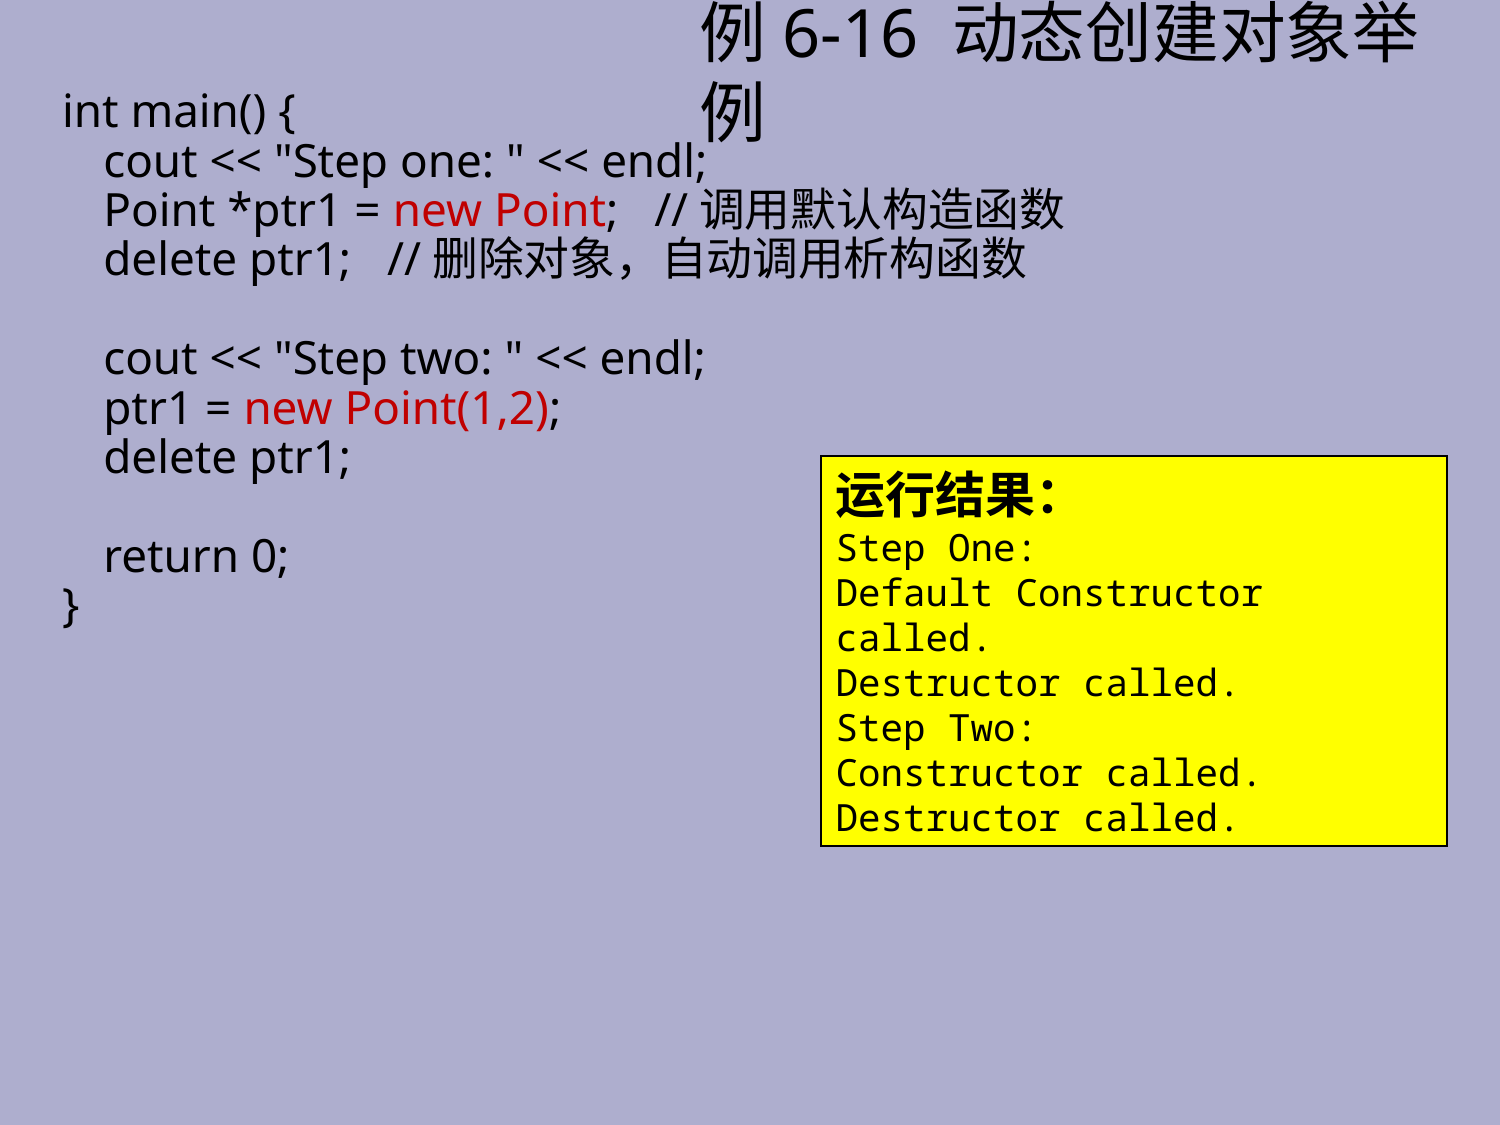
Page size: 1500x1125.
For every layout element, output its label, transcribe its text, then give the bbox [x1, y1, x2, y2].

text_box 运行结果： Step One: Default Constructor called. Destructor called. Step Two: Constructor called. Destructor called. [820, 456, 1447, 846]
list int main() { cout << "Step one: " << endl; Point *ptr1 = new Point; //调用默认构造函数 delete ptr1; //删除对象，自动调用析构函数 cout << "Step two: " << endl; ptr1 = new Point(1,2); delete ptr1; return 0; } [29, 80, 1500, 932]
title 例6-16 动态创建对象举例 [684, 0, 1500, 80]
